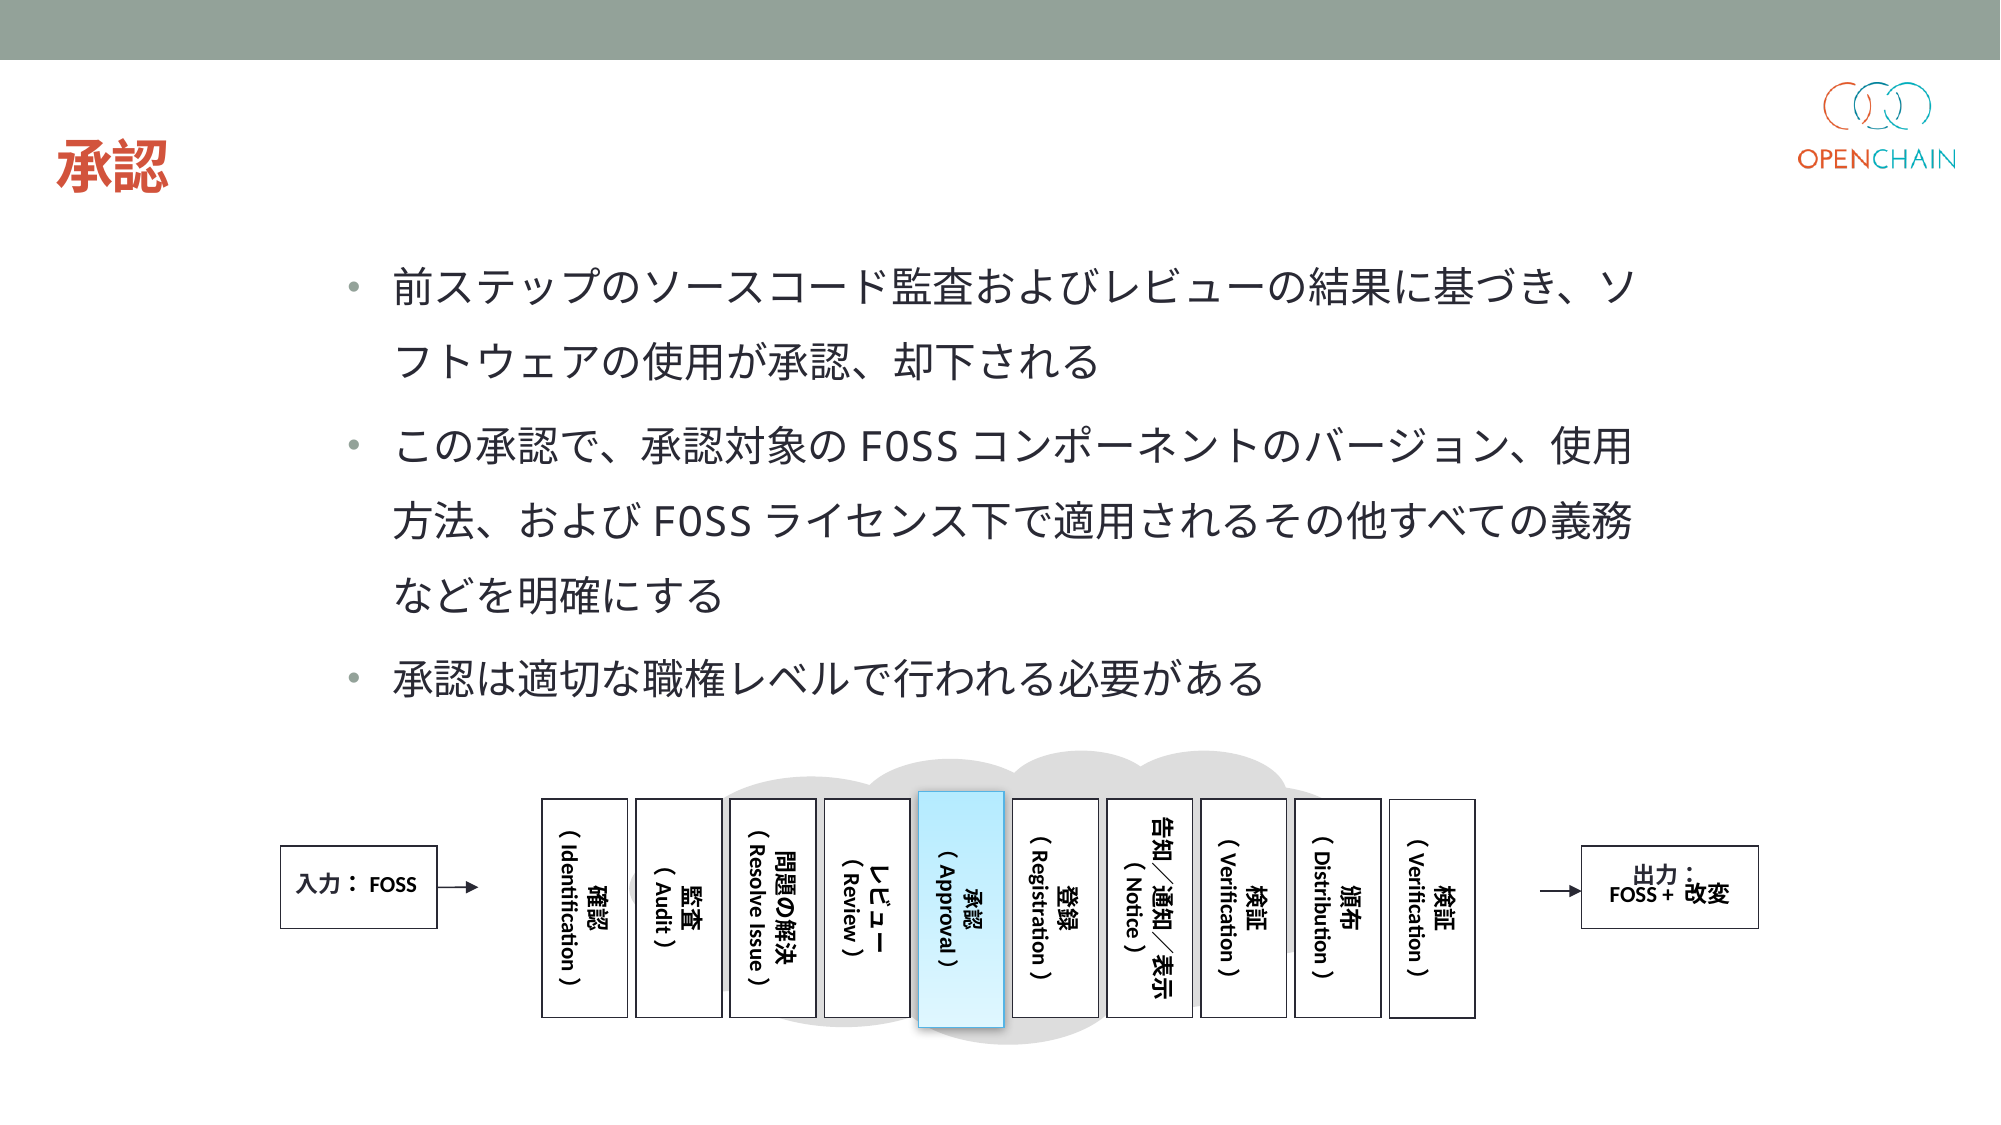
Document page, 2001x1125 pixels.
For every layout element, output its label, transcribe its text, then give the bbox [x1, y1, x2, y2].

text_box 監査 （Audit） [636, 799, 722, 1018]
text_box レビュー （Review） [824, 799, 910, 1018]
text_box 確認 （Identification） [541, 799, 628, 1018]
text_box 問題の解決 （Resolve Issue） [730, 799, 816, 1018]
text_box 承認 [40, 84, 1841, 247]
text_box 承認 （Approval） [918, 791, 1005, 1028]
picture [1798, 82, 1955, 169]
text_box 検証 （Verification） [1389, 799, 1476, 1018]
text_box 入力：FOSS [280, 845, 438, 929]
text_box 頒布 （Distribution） [1295, 799, 1381, 1018]
text_box 出力： FOSS + 改変 [1581, 845, 1759, 929]
text_box [722, 750, 1324, 1045]
list 前ステップのソースコード監査およびレビューの結果に基づき、ソフトウェアの使用が承認、却下される この承認で、承認対象のFOSSコンポーネントのバージョン、使用方法、およびFOSSライセンス下で適用されるその他すべての義務などを明確にする 承認は適切な職権レベルで行われる必要がある [306, 247, 1694, 910]
text_box 告知／通知／表示（Notice） [1106, 799, 1193, 1018]
text_box [629, 871, 636, 906]
text_box 検証 （Verification） [1200, 799, 1287, 1018]
text_box 登録 （Registration） [1012, 799, 1099, 1018]
